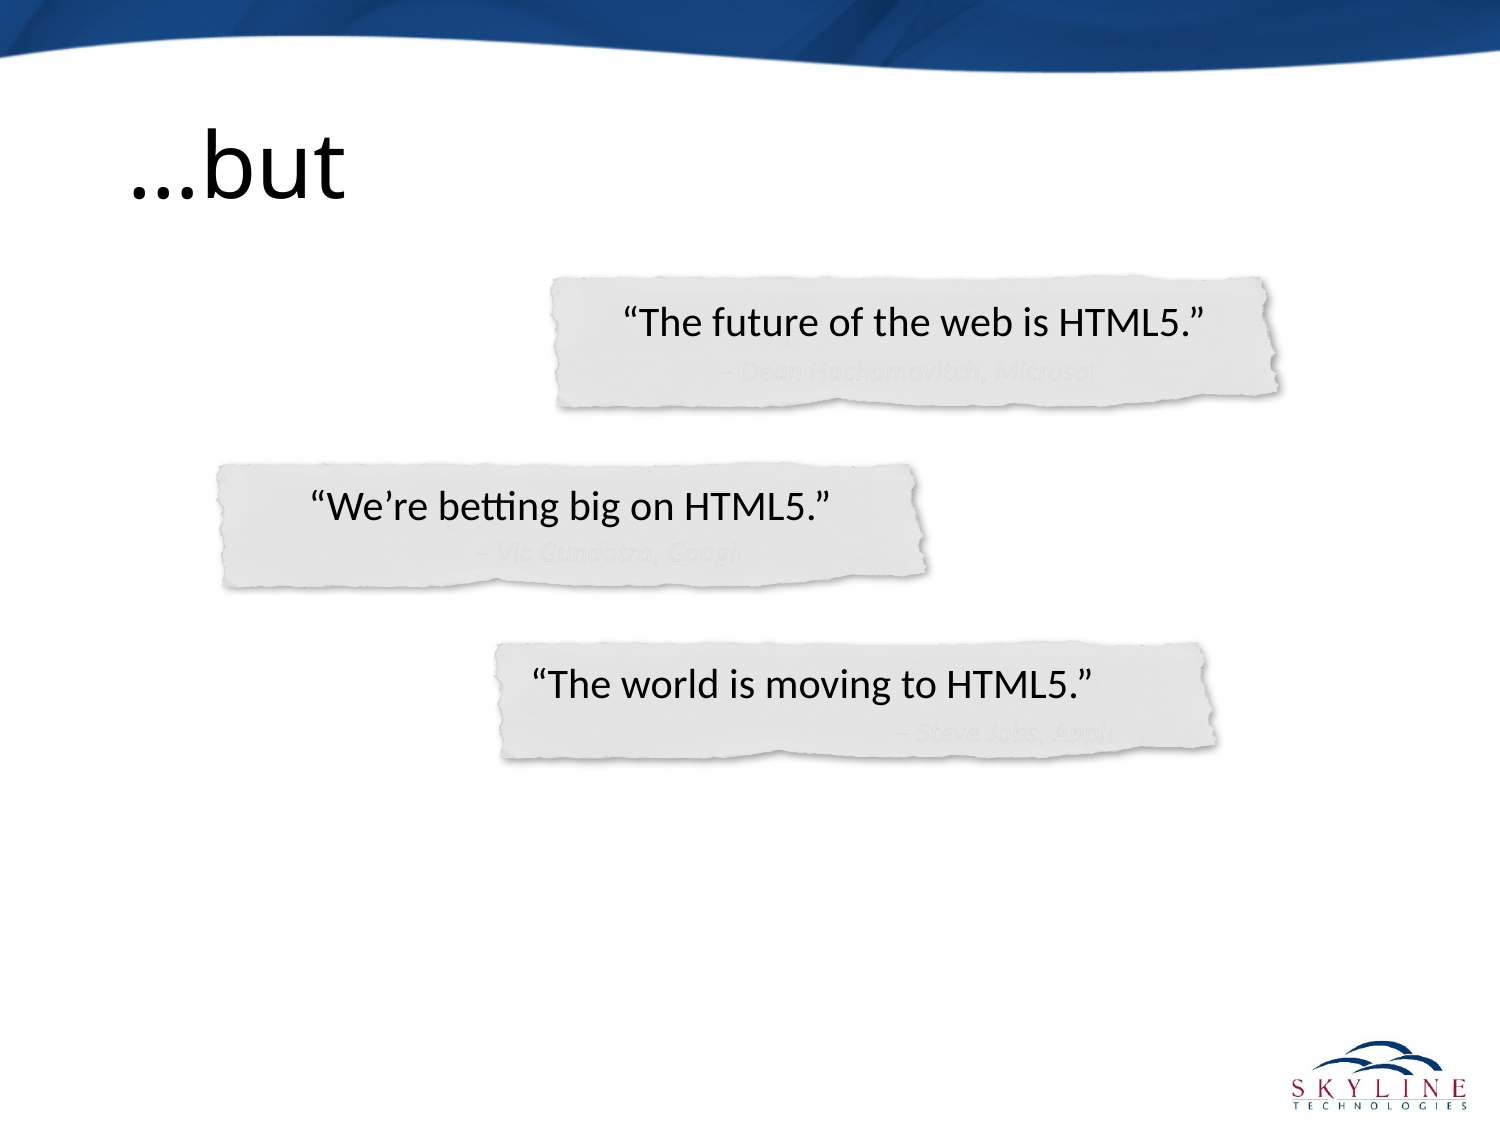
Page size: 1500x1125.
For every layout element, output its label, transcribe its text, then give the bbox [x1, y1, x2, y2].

picture [1291, 1037, 1467, 1113]
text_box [216, 461, 927, 588]
title …but [112, 60, 1388, 278]
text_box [494, 640, 1217, 759]
picture [0, 0, 1500, 86]
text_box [550, 274, 1279, 408]
